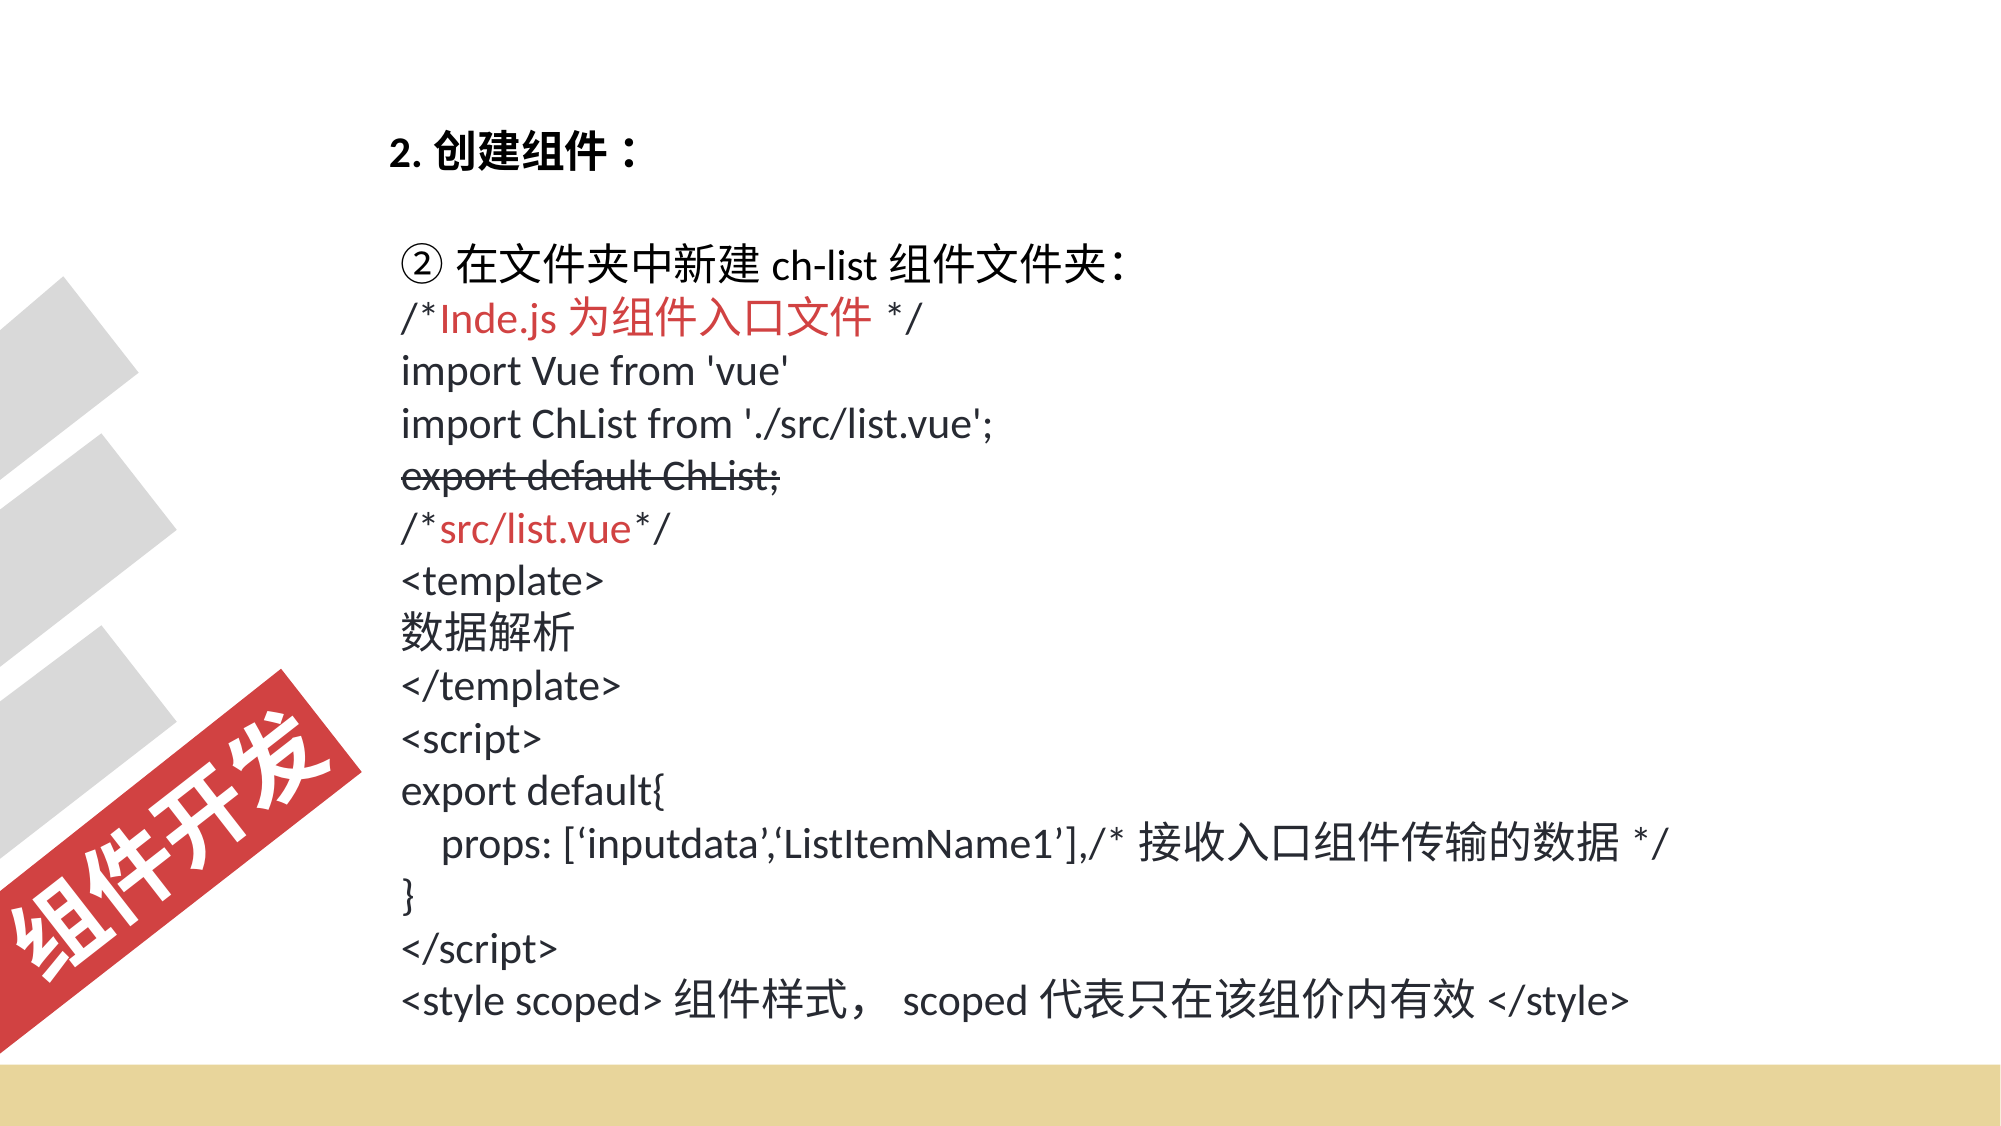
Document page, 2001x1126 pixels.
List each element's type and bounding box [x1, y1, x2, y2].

text_box [0, 89, 2001, 1126]
